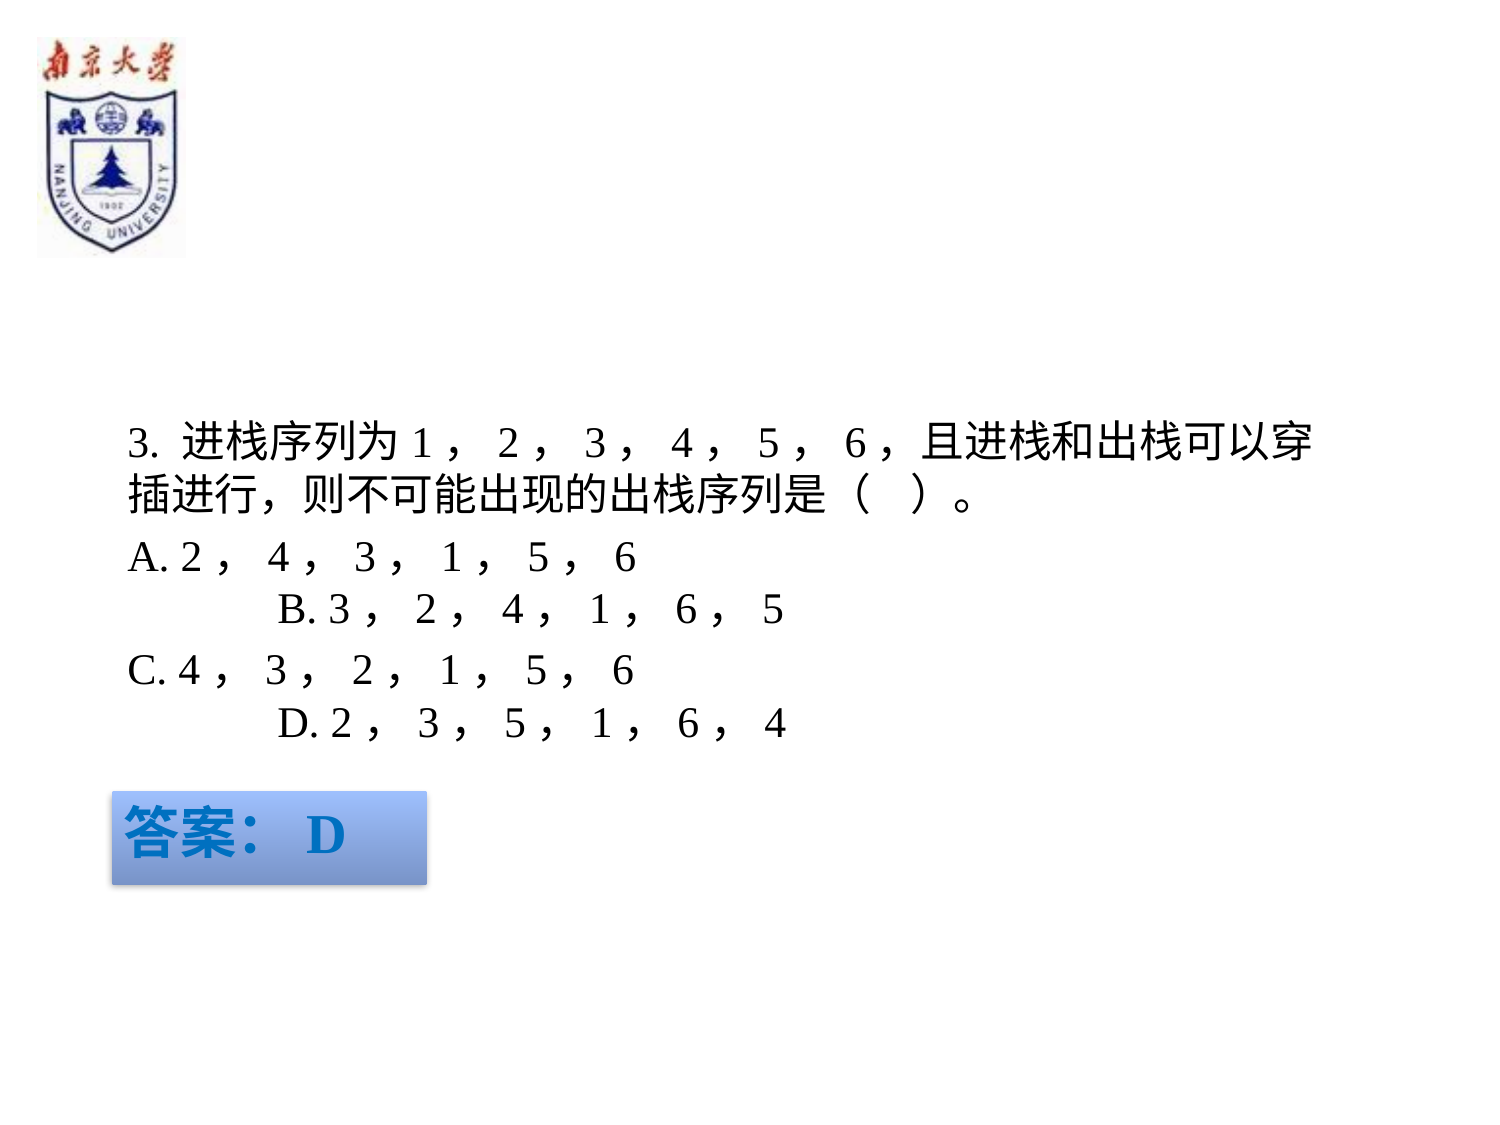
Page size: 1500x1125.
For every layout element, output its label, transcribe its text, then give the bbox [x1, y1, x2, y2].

picture [37, 37, 186, 258]
list 3. 进栈序列为1，2，3，4，5，6，且进栈和出栈可以穿插进行，则不可能出现的出栈序列是（ ）。 A. 2，4，3，1，5，6 B. 3，2，4，1，6，5 C. 4，3，2，1，5，6 D. 2，3，5，1，6，4 [112, 406, 1339, 872]
text_box 答案：D [112, 791, 427, 885]
